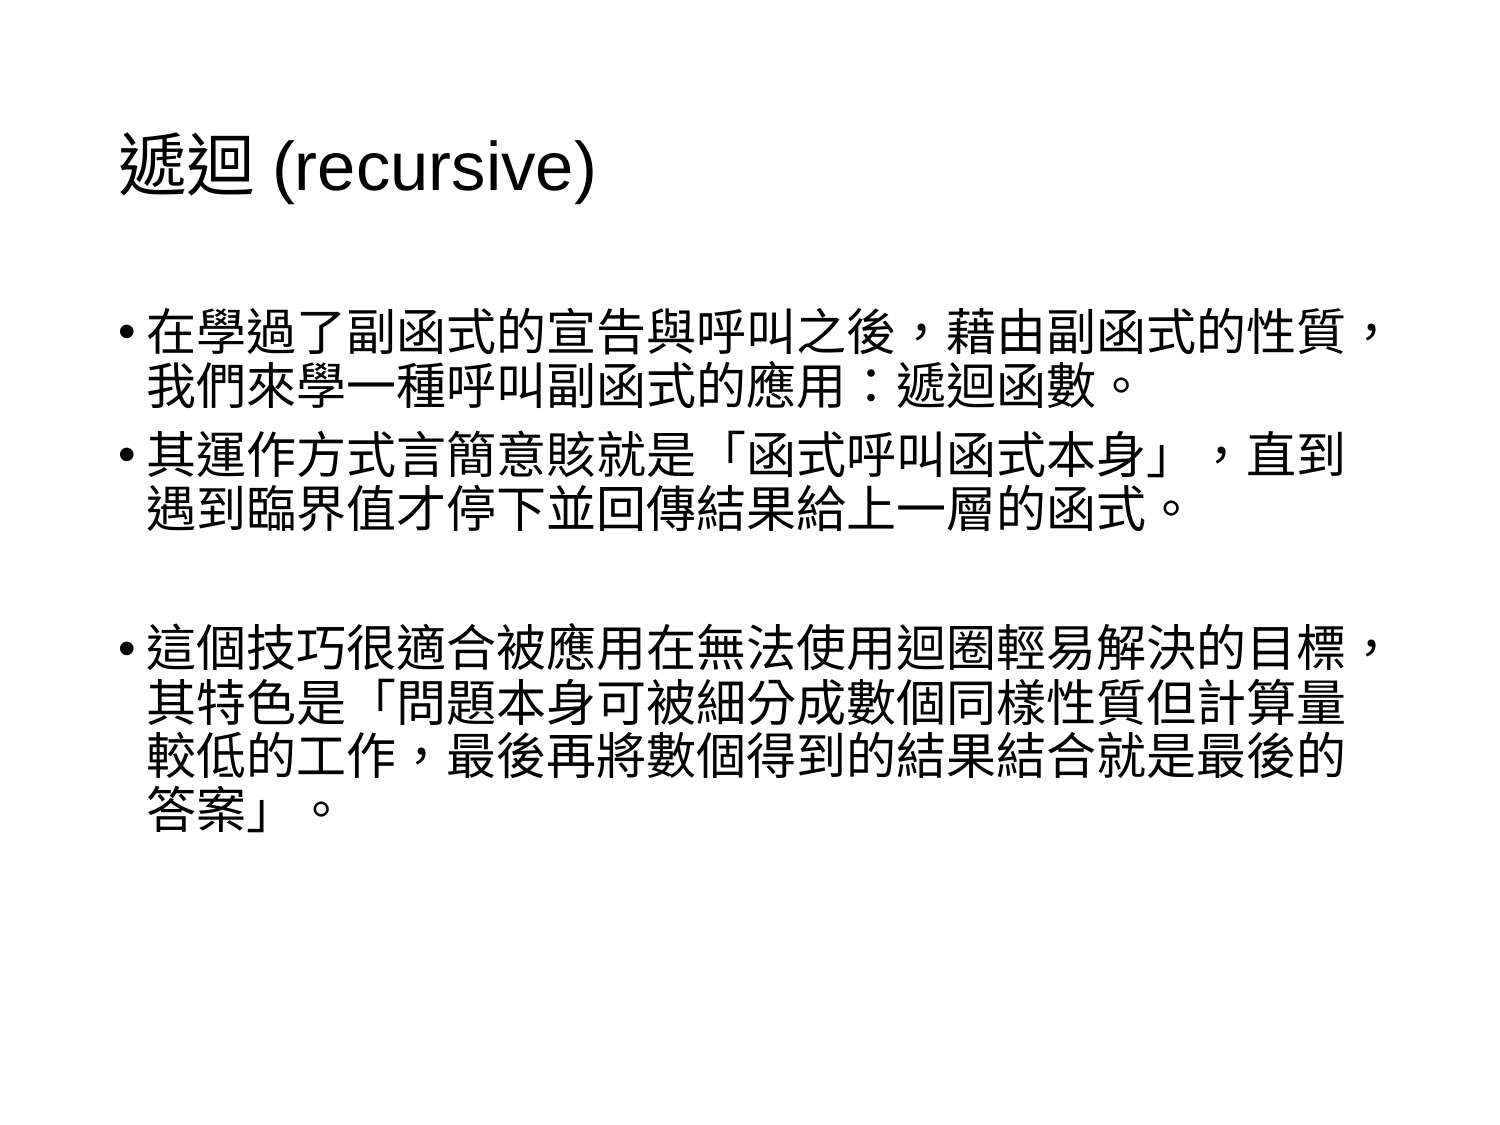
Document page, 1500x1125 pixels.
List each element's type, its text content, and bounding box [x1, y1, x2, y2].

title 遞迴(recursive) [103, 59, 1397, 278]
list 在學過了副函式的宣告與呼叫之後，藉由副函式的性質，我們來學一種呼叫副函式的應用：遞迴函數。 其運作方式言簡意賅就是「函式呼叫函式本身」，直到遇到臨界值才停下並回傳結果給上一層的函式。 這個技巧很適合被應用在無法使用迴圈輕易解決的目標，其特色是「問題本身可被細分成數個同樣性質但計算量較低的工作，最後再將數個得到的結果結合就是最後的答案」。 [103, 299, 1397, 1014]
